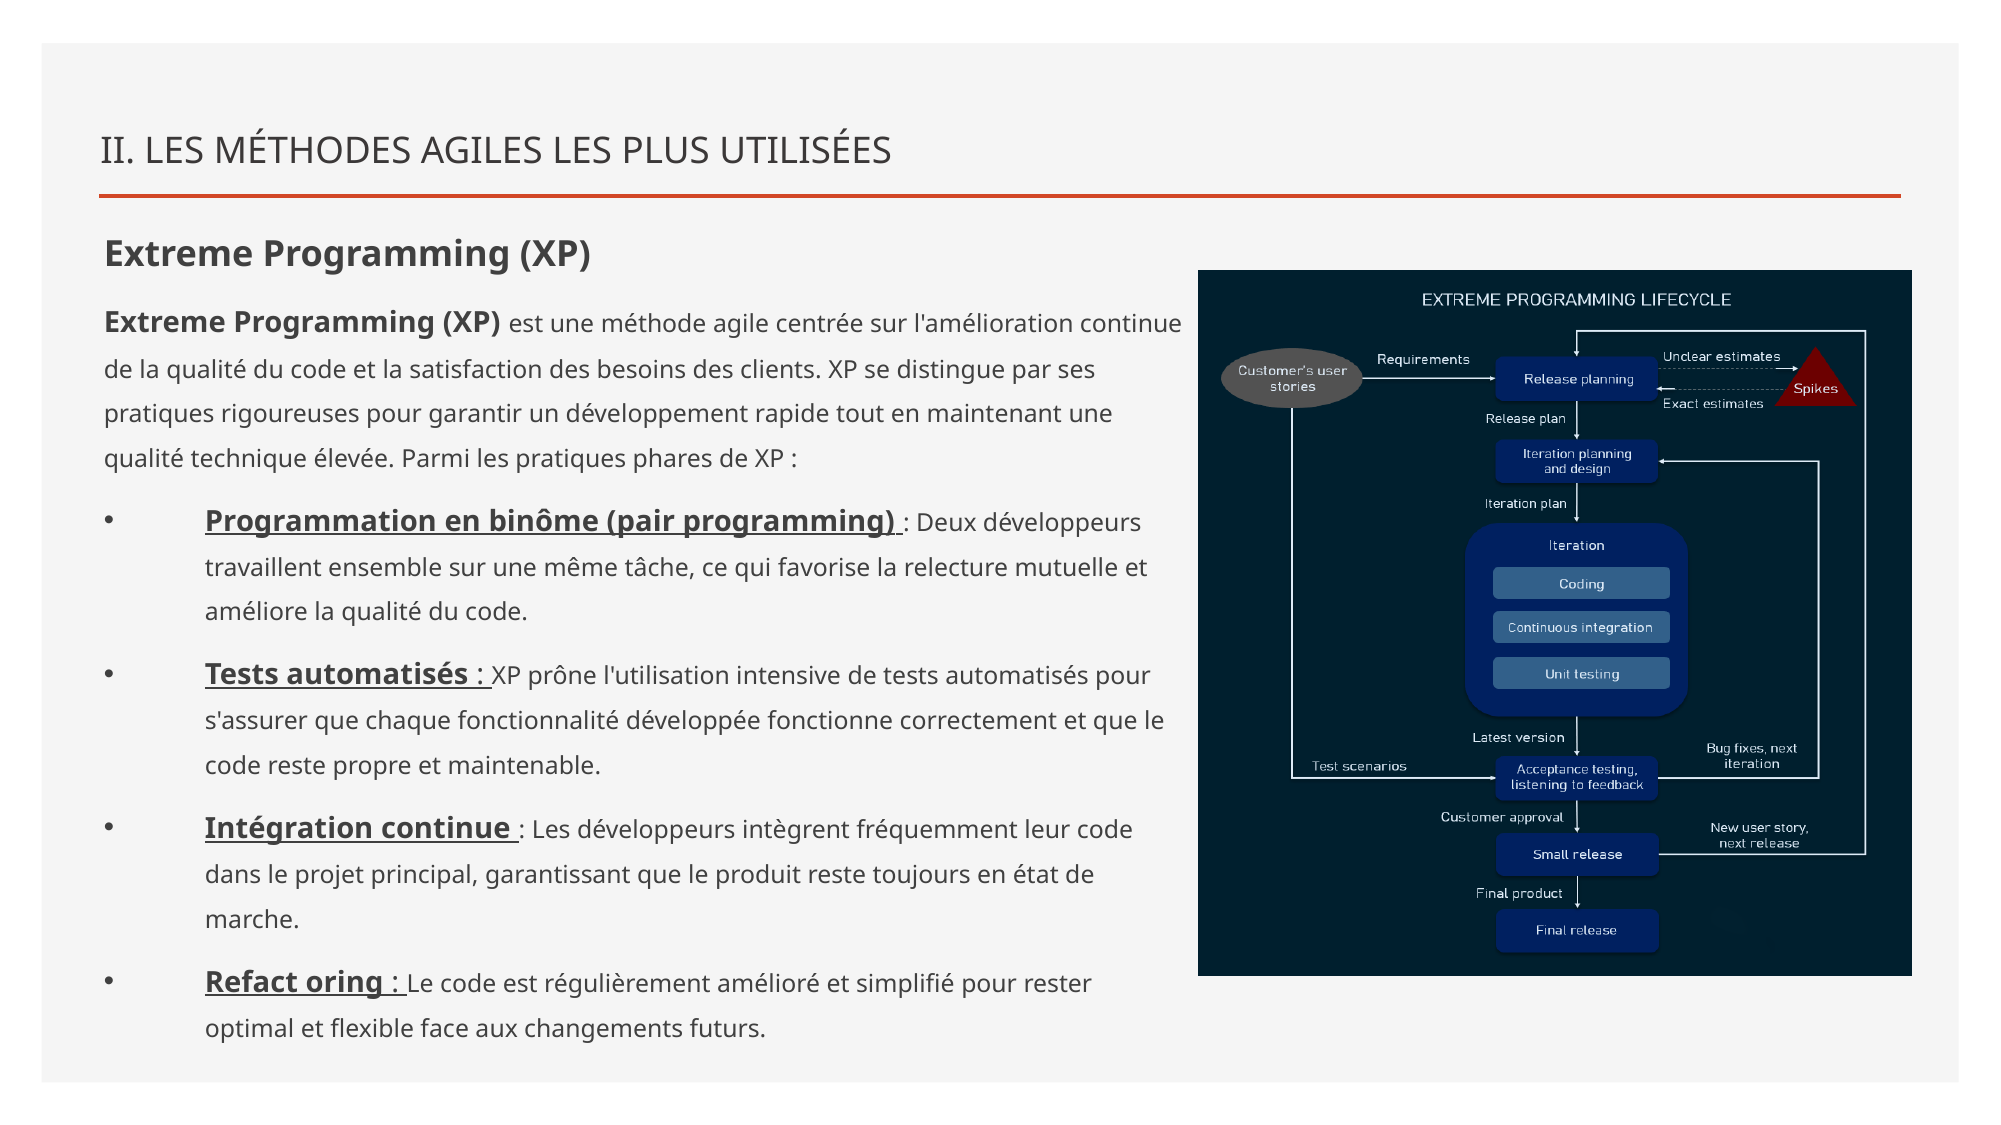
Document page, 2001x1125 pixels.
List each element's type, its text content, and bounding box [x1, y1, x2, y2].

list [1198, 270, 1912, 976]
list Extreme Programming (XP) Extreme Programming (XP) est une méthode agile centrée sur l'amélioration continue de la qualité du code et la satisfaction des besoins des clients. XP se distingue par ses pratiques rigoureuses pour garantir un développement rapide tout en maintenant une qualité technique élevée. Parmi les pratiques phares de XP : Programmation en binôme (pair programming) : Deux développeurs travaillent ensemble sur une même tâche, ce qui favorise la relecture mutuelle et améliore la qualité du code. Tests automatisés : XP prône l'utilisation intensive de tests automatisés pour s'assurer que chaque fonctionnalité développée fonctionne correctement et que le code reste propre et maintenable. Intégration continue : Les développeurs intègrent fréquemment leur code dans le projet principal, garantissant que le produit reste toujours en état de marche. Refact oring : Le code est régulièrement amélioré et simplifié pour rester optimal et flexible face aux changements futurs. [88, 201, 1198, 1052]
title II. LES MÉTHODES AGILES LES PLUS UTILISÉES [85, 73, 1214, 179]
